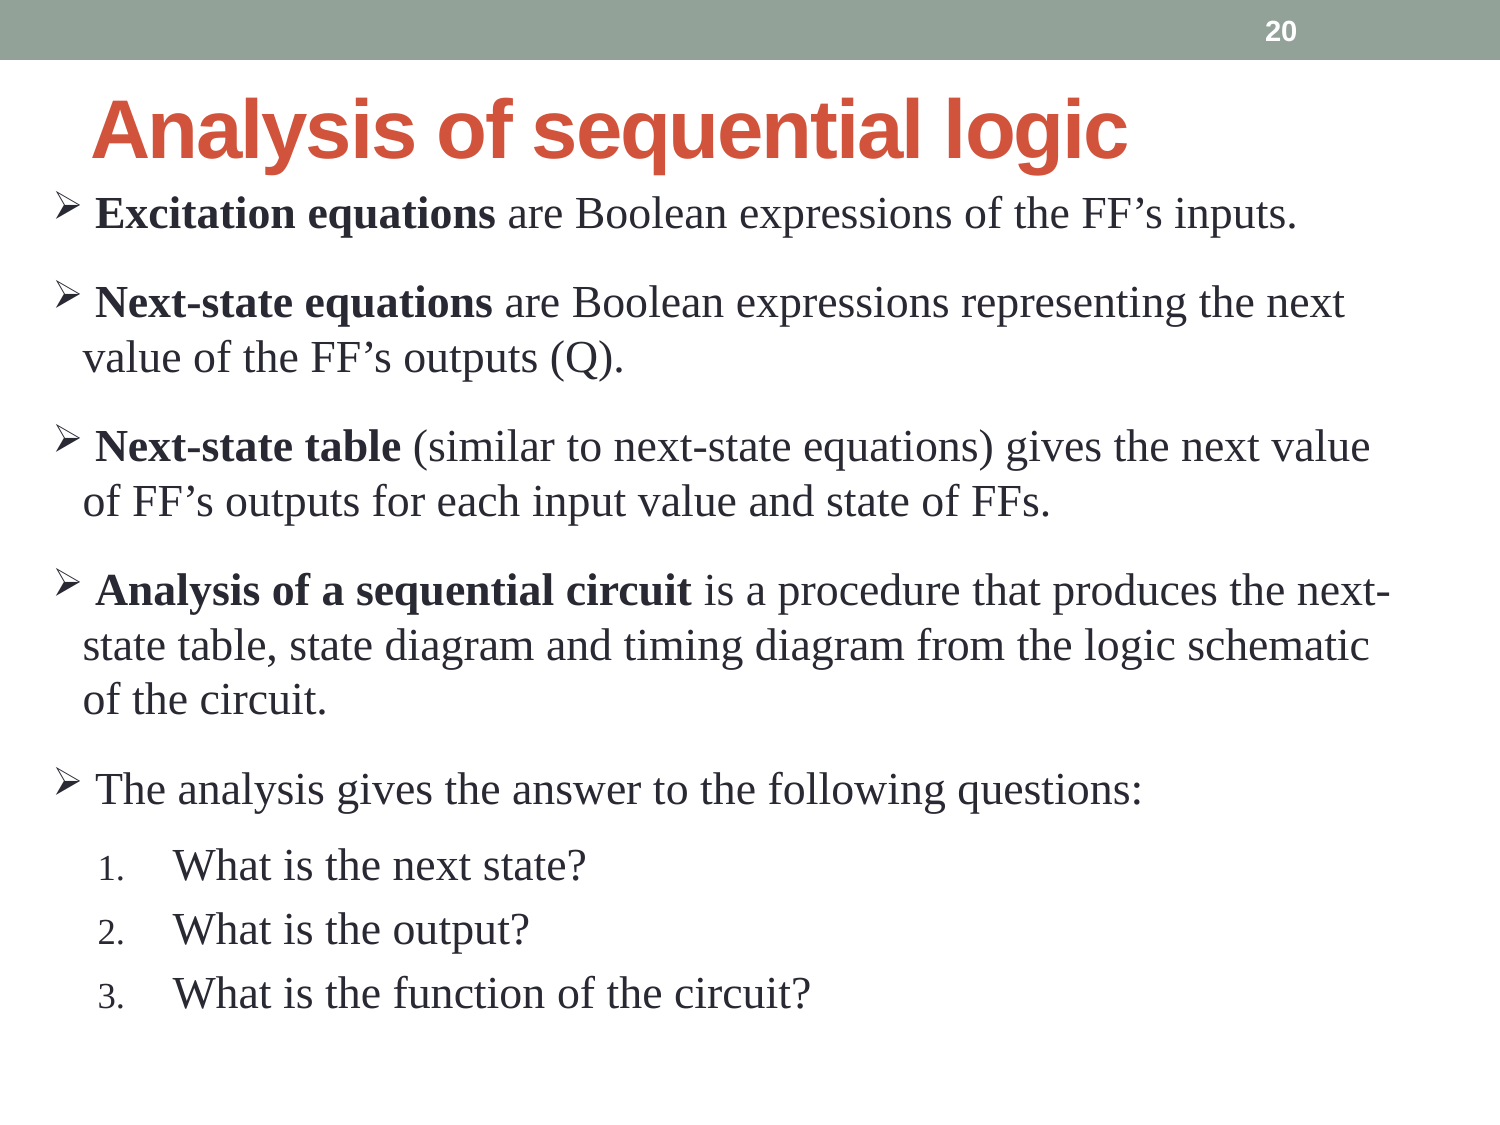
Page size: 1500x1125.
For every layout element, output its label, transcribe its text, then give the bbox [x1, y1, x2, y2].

list Excitation equations are Boolean expressions of the FF’s inputs. Next-state equations are Boolean expressions representing the next value of the FF’s outputs (Q). Next-state table (similar to next-state equations) gives the next value of FF’s outputs for each input value and state of FFs. Analysis of a sequential circuit is a procedure that produces the next-state table, state diagram and timing diagram from the logic schematic of the circuit. The analysis gives the answer to the following questions: What is the next state? What is the output? What is the function of the circuit? [37, 174, 1425, 1075]
title Analysis of sequential logic [75, 62, 1425, 174]
slide_number 20 [1250, 3, 1425, 57]
